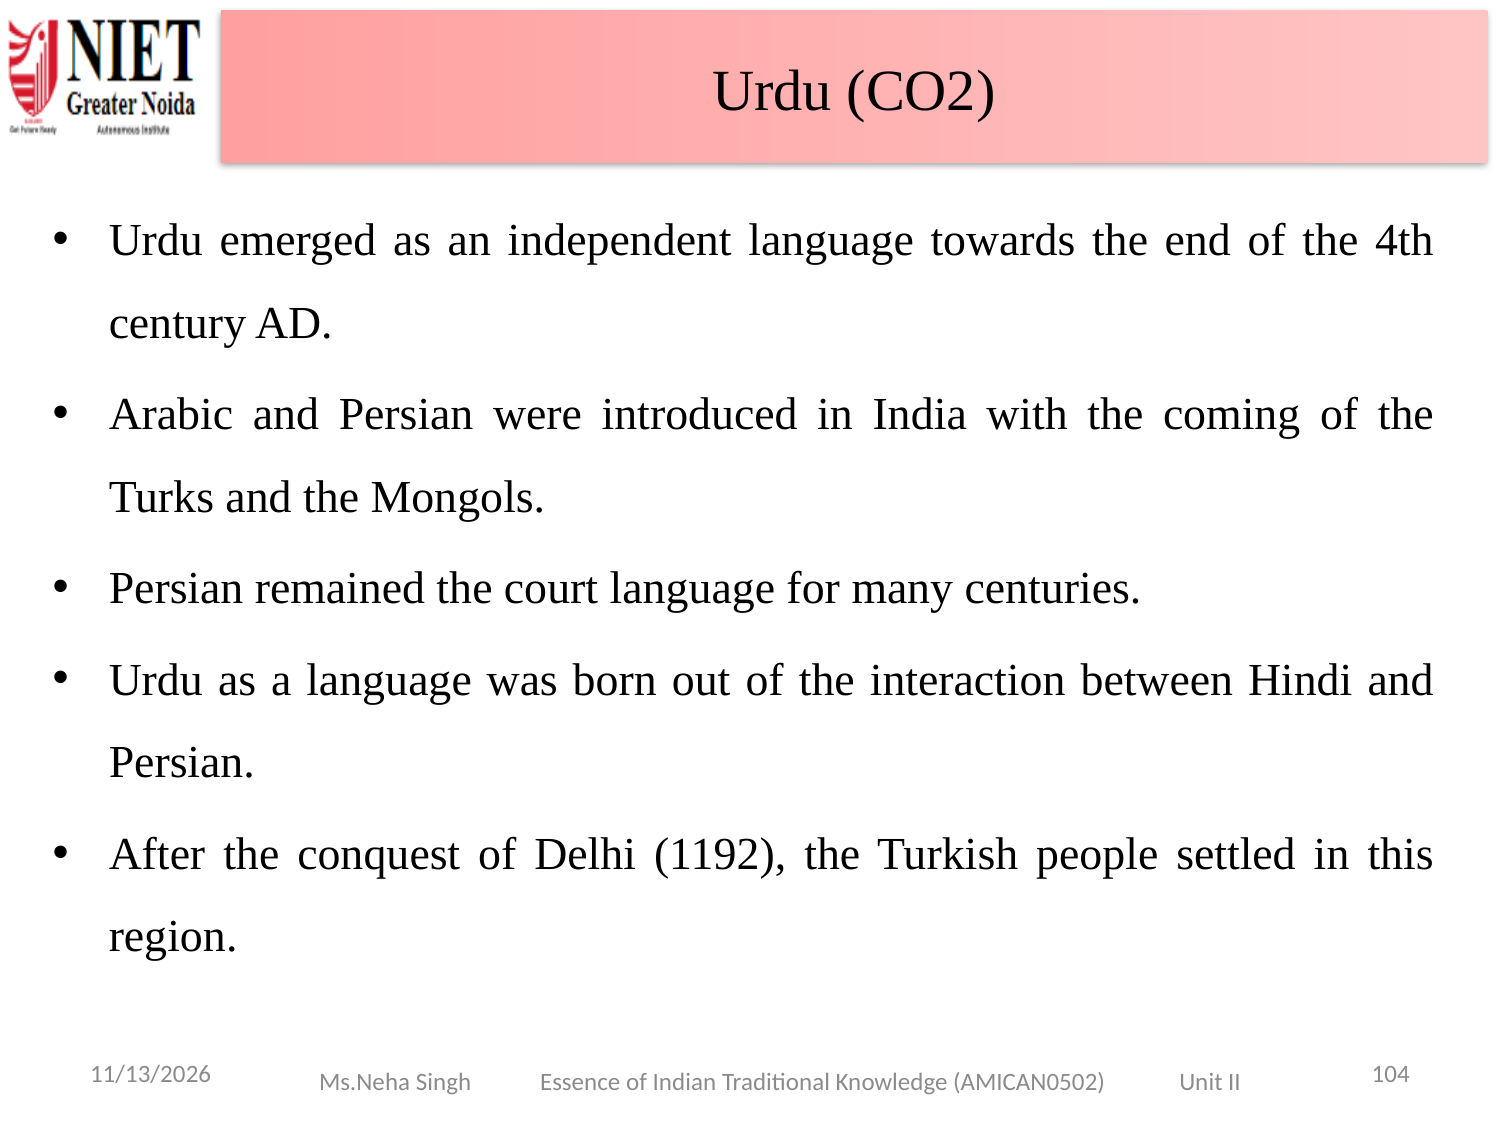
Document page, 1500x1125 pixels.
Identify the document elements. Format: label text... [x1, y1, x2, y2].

slide_number 104 [1287, 1042, 1425, 1103]
footer Ms.Neha Singh Essence of Indian Traditional Knowledge (AMICAN0502) Unit II [275, 1042, 1288, 1118]
picture [0, 0, 213, 160]
list Urdu emerged as an independent language towards the end of the 4th century AD. Arabic and Persian were introduced in India with the coming of the Turks and the Mongols. Persian remained the court language for many centuries. Urdu as a language was born out of the interaction between Hindi and Persian. After the conquest of Delhi (1192), the Turkish people settled in this region. [37, 174, 1450, 1043]
text_box Urdu (CO2) [220, 10, 1488, 163]
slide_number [75, 1042, 250, 1103]
